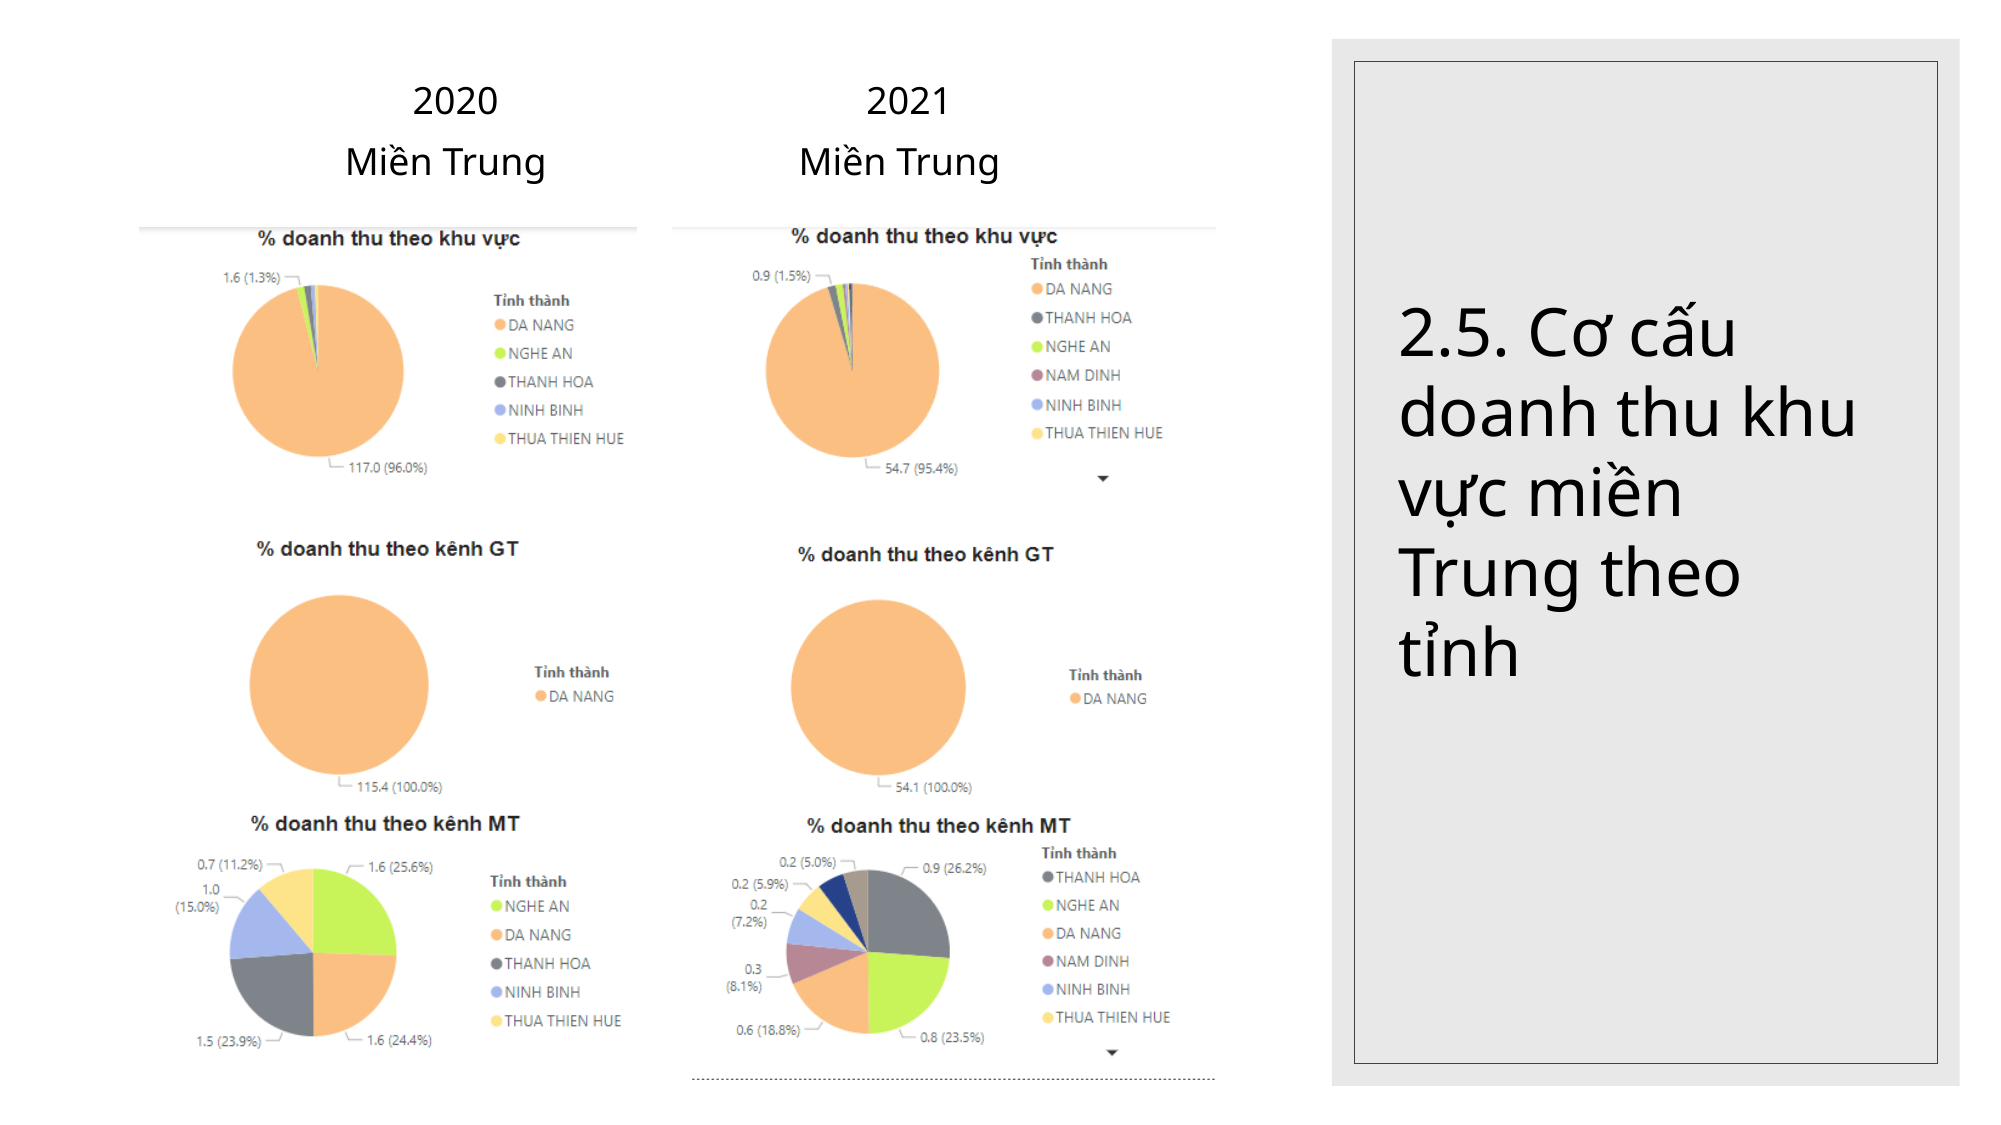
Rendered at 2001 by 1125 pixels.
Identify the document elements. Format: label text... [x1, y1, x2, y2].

picture [139, 227, 637, 496]
picture [139, 534, 628, 804]
text_box 2020 [292, 70, 619, 130]
picture [683, 534, 1209, 804]
picture [672, 227, 1216, 496]
text_box 2021 [746, 70, 1073, 130]
text_box Miền Trung [726, 130, 1073, 191]
text_box Miền Trung [273, 130, 619, 191]
picture [134, 811, 637, 1080]
picture [691, 811, 1216, 1080]
title 2.5. Cơ cấu doanh thu khu vực miền Trung theo tỉnh [1383, 427, 1899, 698]
